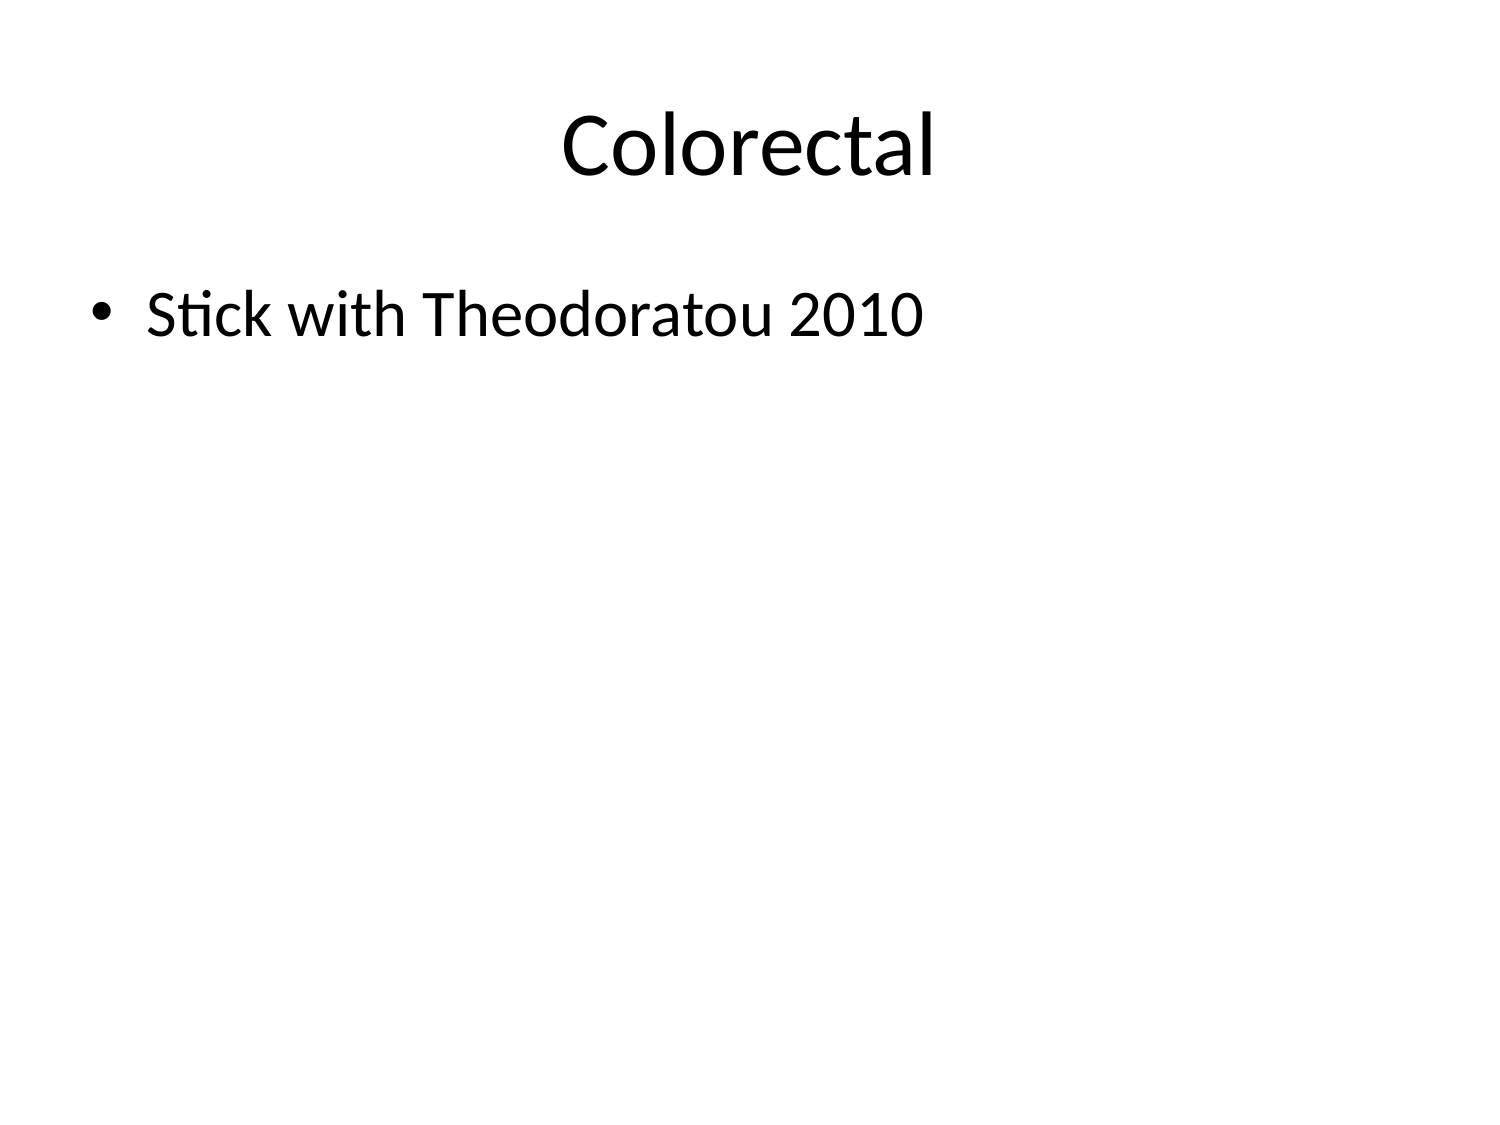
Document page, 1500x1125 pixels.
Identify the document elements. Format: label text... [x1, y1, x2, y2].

title Colorectal [75, 45, 1425, 233]
list Stick with Theodoratou 2010 [75, 262, 1425, 1005]
